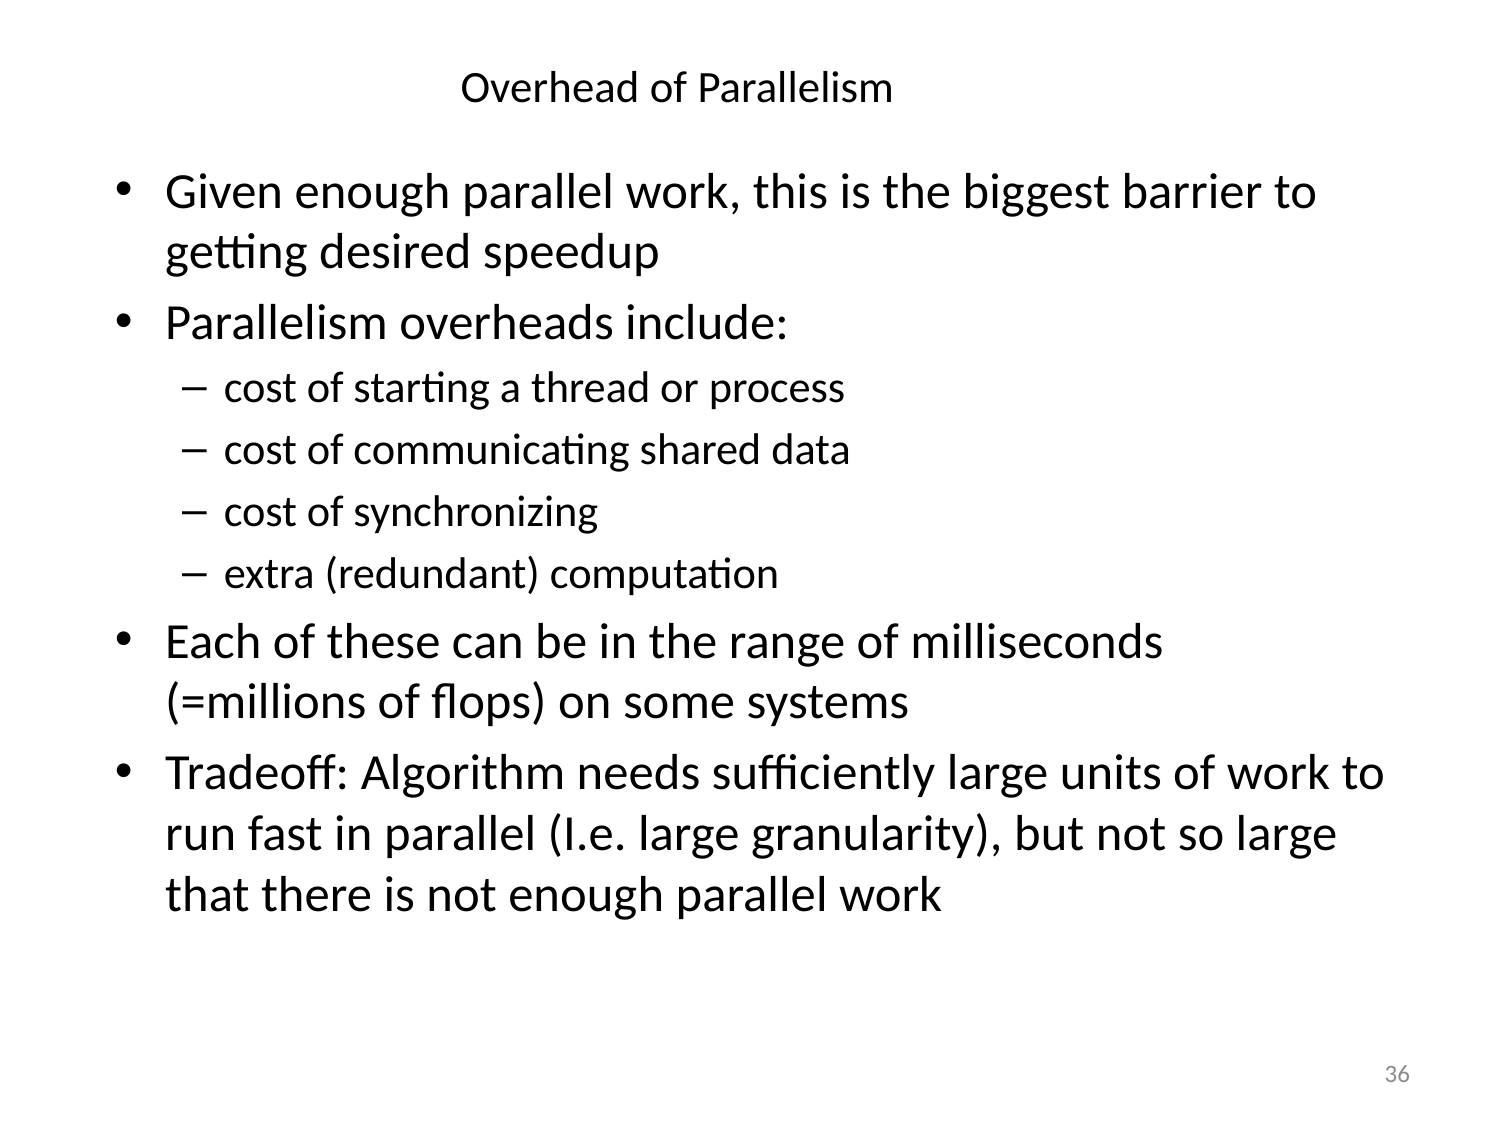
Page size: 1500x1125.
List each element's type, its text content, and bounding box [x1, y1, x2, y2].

slide_number 36 [1074, 1042, 1425, 1103]
list Given enough parallel work, this is the biggest barrier to getting desired speedup Parallelism overheads include: cost of starting a thread or process cost of communicating shared data cost of synchronizing extra (redundant) computation Each of these can be in the range of milliseconds (=millions of flops) on some systems Tradeoff: Algorithm needs sufficiently large units of work to run fast in parallel (I.e. large granularity), but not so large that there is not enough parallel work [99, 149, 1413, 932]
title Overhead of Parallelism [130, 49, 1226, 120]
